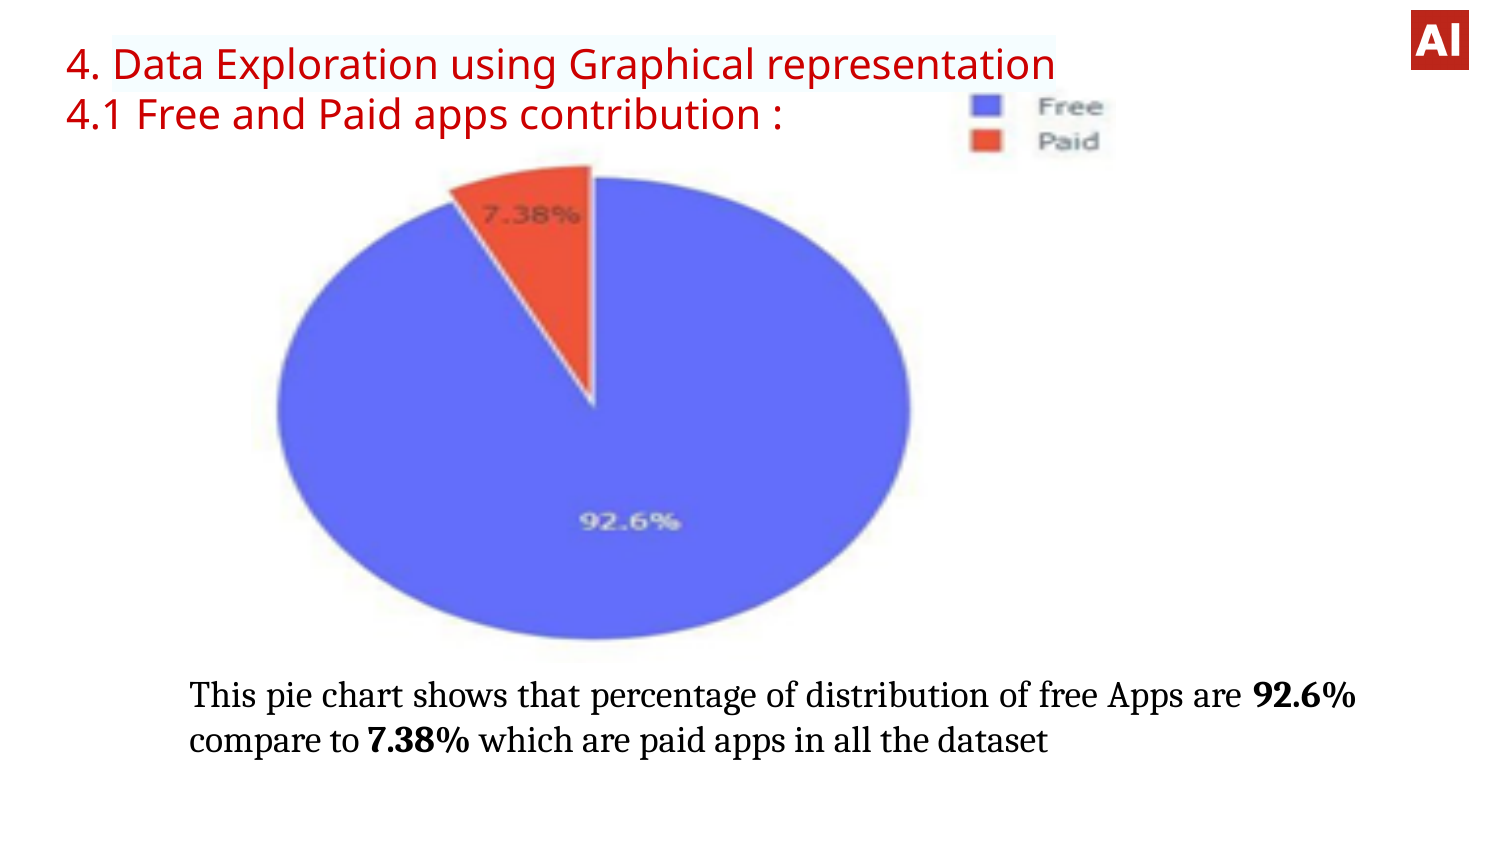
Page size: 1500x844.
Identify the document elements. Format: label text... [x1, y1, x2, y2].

text_box This pie chart shows that percentage of distribution of free Apps are 92.6% compare to 7.38% which are paid apps in all the dataset [174, 662, 1373, 768]
title 4. Data Exploration using Graphical representation 4.1 Free and Paid apps contribution : [51, 23, 1449, 117]
picture [251, 75, 1116, 663]
picture [1411, 10, 1469, 70]
